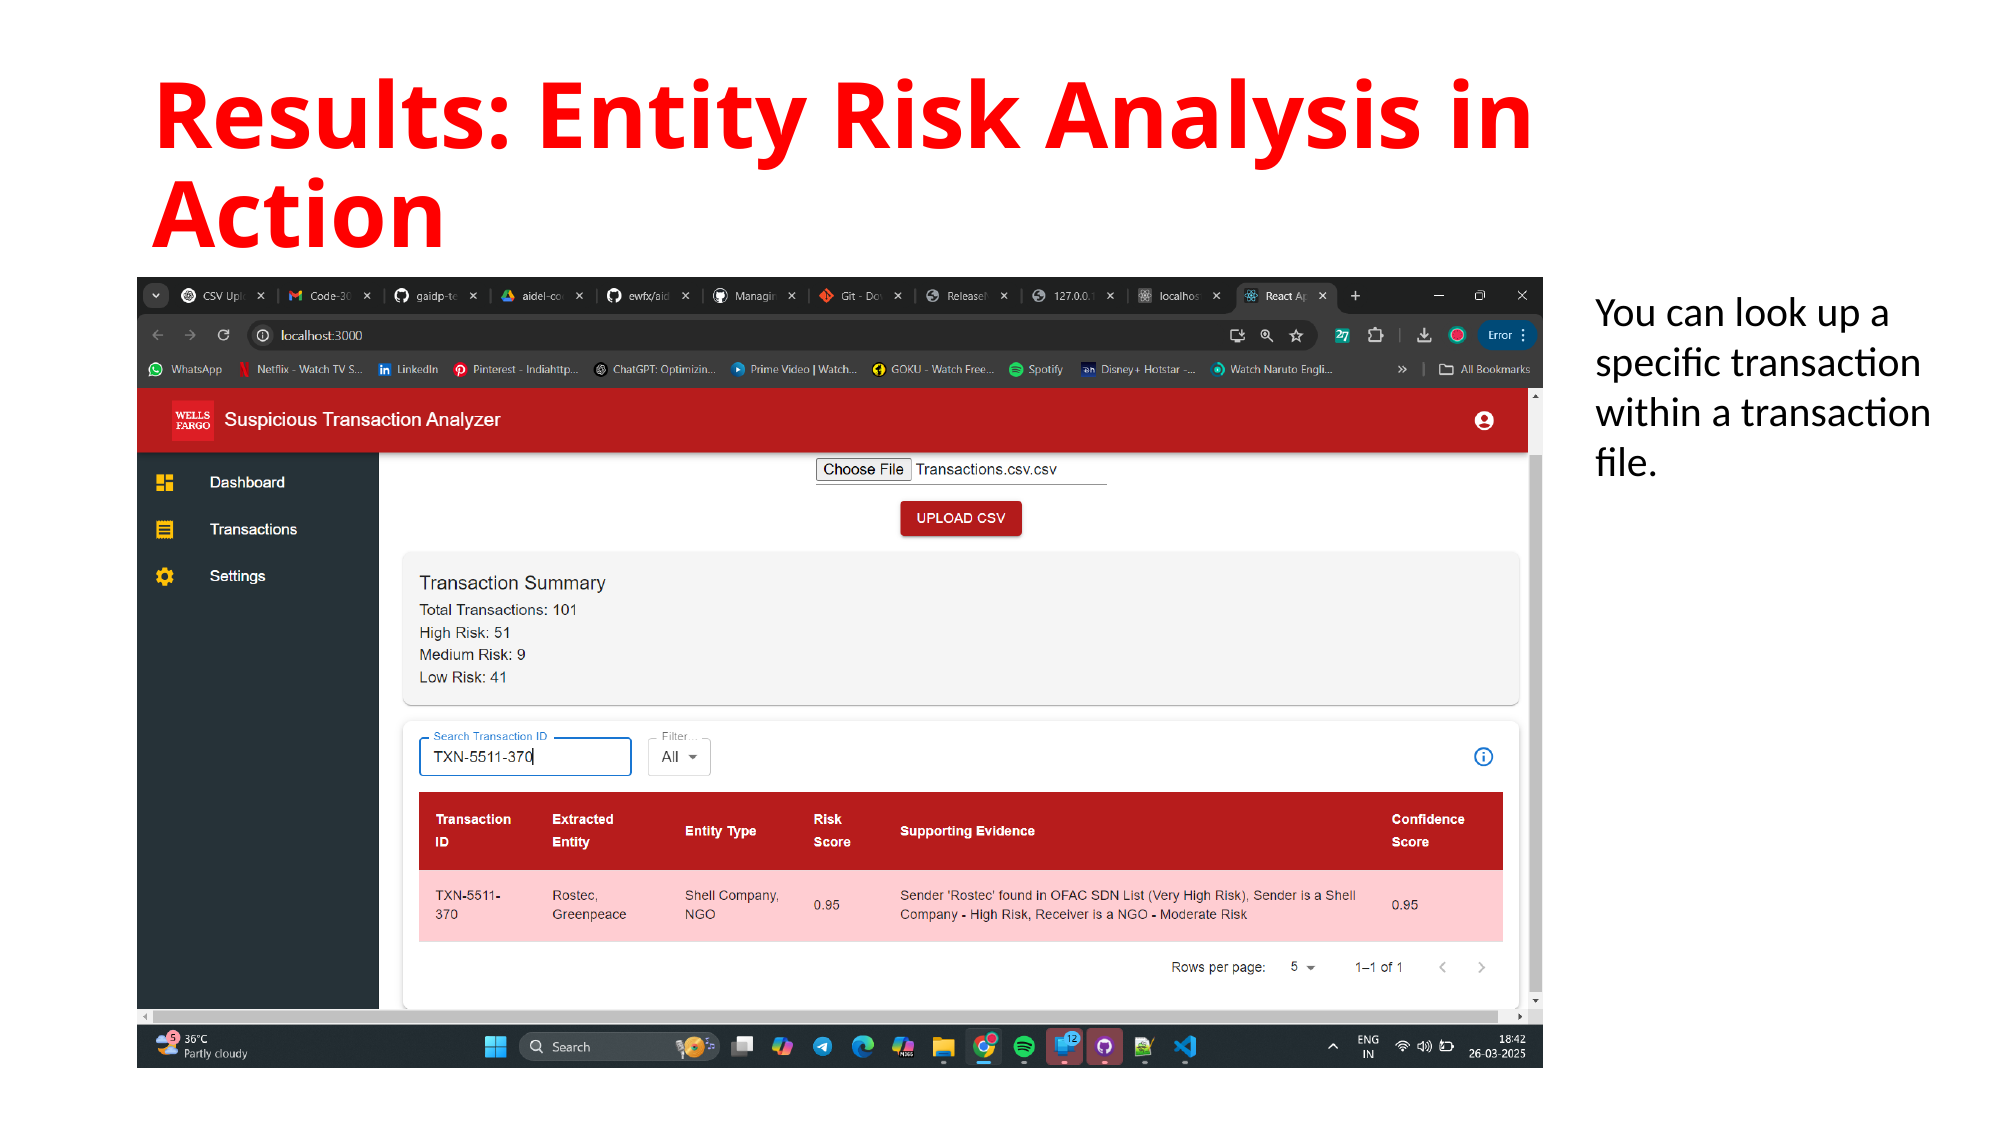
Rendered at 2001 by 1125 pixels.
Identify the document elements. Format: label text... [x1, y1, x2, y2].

text_box You can look up a specific transaction within a transaction file. [1580, 277, 1955, 493]
title Results: Entity Risk Analysis in Action [137, 59, 1863, 278]
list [137, 277, 1543, 1068]
